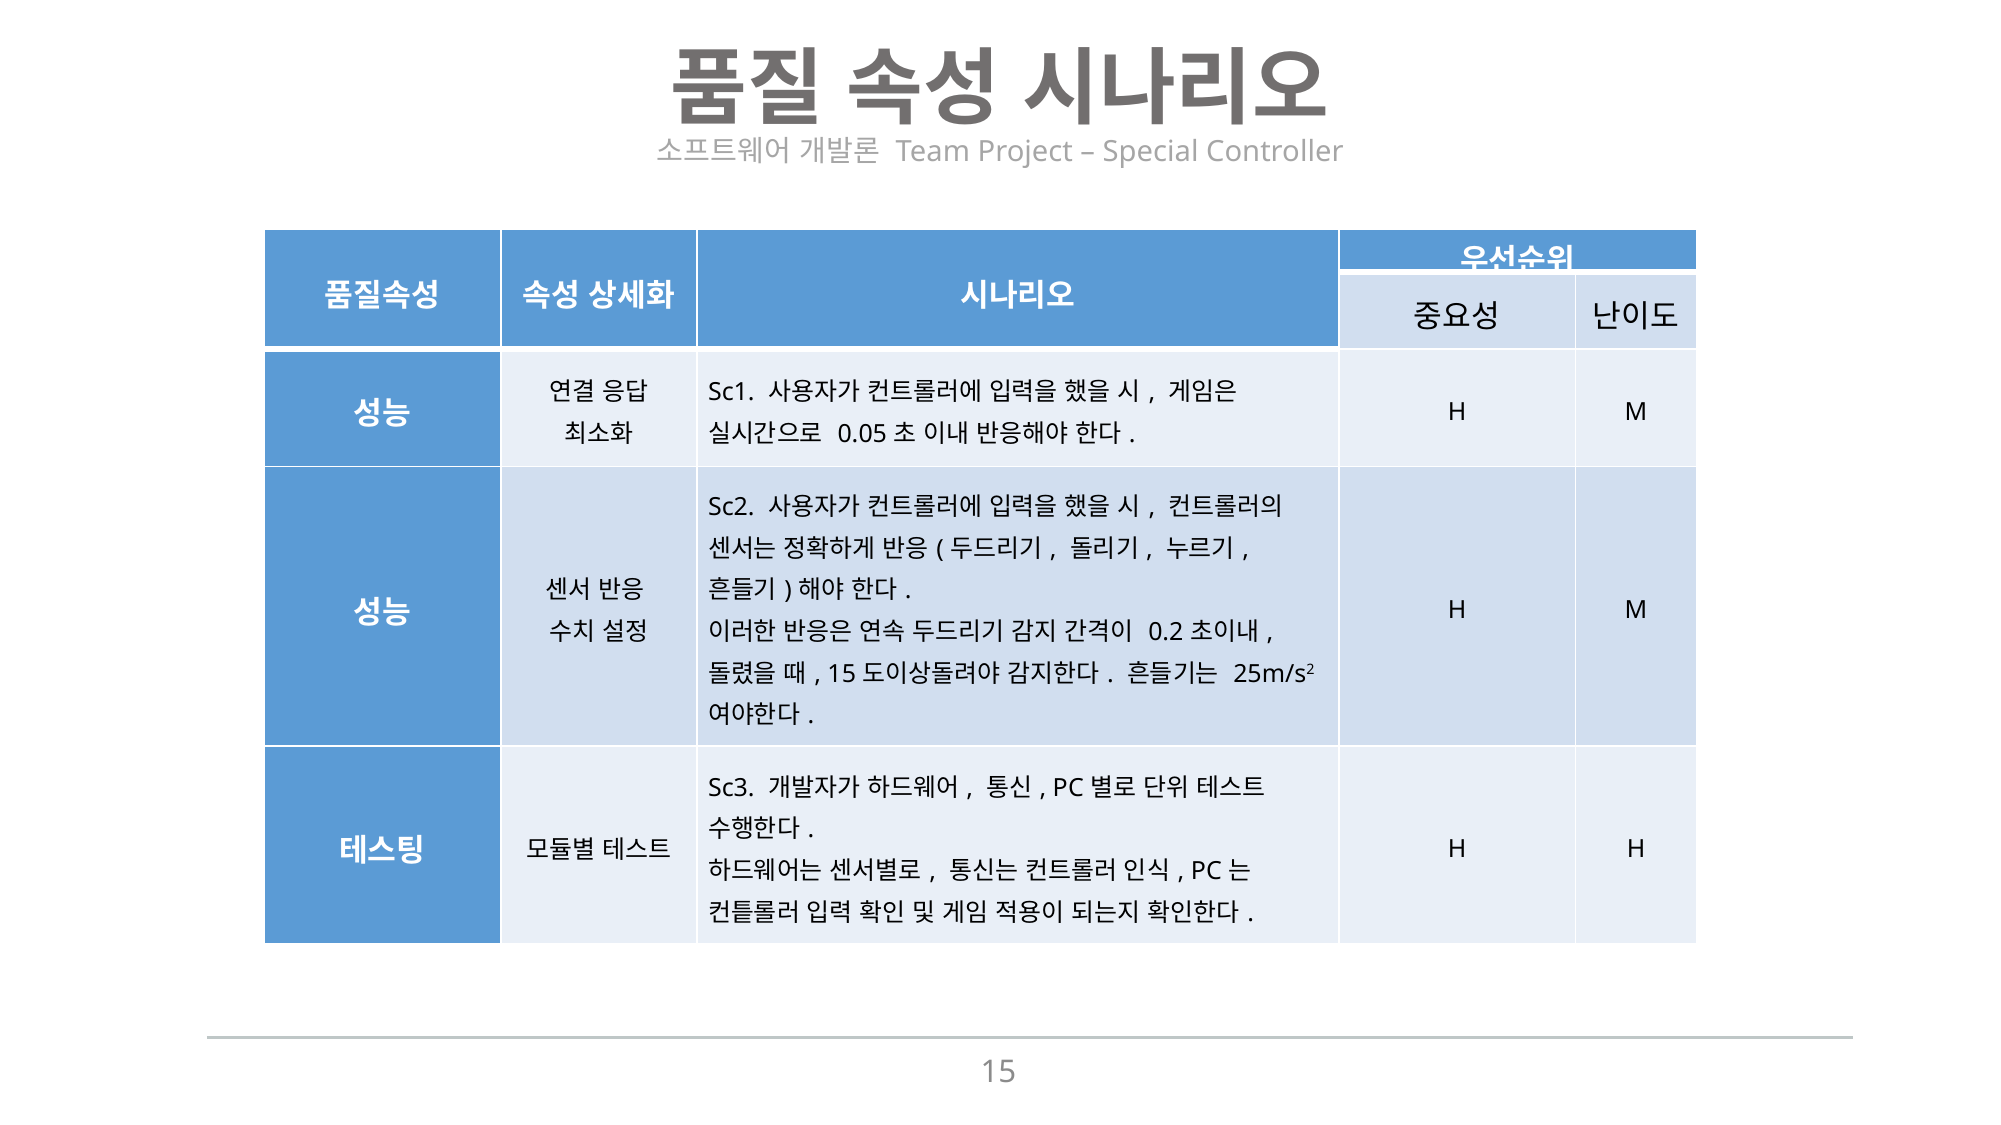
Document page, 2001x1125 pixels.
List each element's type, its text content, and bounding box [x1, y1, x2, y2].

table_cell 테스팅 [265, 756, 500, 952]
table_cell 성능 [265, 476, 500, 754]
table_cell Sc2. 사용자가 컨트롤러에 입력을 했을 시, 컨트롤러의 센서는 정확하게 반응(두드리기, 돌리기, 누르기, 흔들기)해야 한다. 이러한 반응은 연속 두드리기 감지 간격이 0.2초이내, 돌렸을 때, 15도이상돌려야 감지한다. 흔들기는 25m/s2여야한다. [698, 476, 1338, 754]
text_box 품질 속성 시나리오 [358, 26, 1642, 142]
slide_number 15 [773, 1042, 1224, 1103]
table_cell M [1576, 359, 1696, 475]
table_cell 성능 [265, 361, 500, 475]
table_cell H [1340, 476, 1575, 754]
table_cell 센서 반응 수치 설정 [502, 476, 696, 754]
table_cell Sc1. 사용자가 컨트롤러에 입력을 했을 시, 게임은 실시간으로 0.05초 이내 반응해야 한다. [698, 361, 1338, 475]
table_cell 연결 응답 최소화 [502, 361, 696, 475]
table_header 품질속성 [265, 230, 500, 355]
table_cell 난이도 [1576, 284, 1696, 357]
table_cell 중요성 [1340, 284, 1575, 357]
table_header 시나리오 [698, 230, 1338, 355]
table_cell H [1340, 359, 1575, 475]
table_header 우선순위 [1340, 230, 1696, 278]
table_cell H [1340, 756, 1575, 952]
table_cell M [1576, 476, 1696, 754]
table_cell 모듈별 테스트 [502, 756, 696, 952]
table_header 속성 상세화 [502, 230, 696, 355]
table_cell H [1576, 756, 1696, 952]
text_box 소프트웨어 개발론 Team Project – Special Controller [500, 124, 1500, 175]
table_cell Sc3. 개발자가 하드웨어, 통신, PC별로 단위 테스트 수행한다. 하드웨어는 센서별로, 통신는 컨트롤러 인식, PC는 컨틑롤러 입력 확인 및 게임 적용이 되는지 확인한다. [698, 756, 1338, 952]
